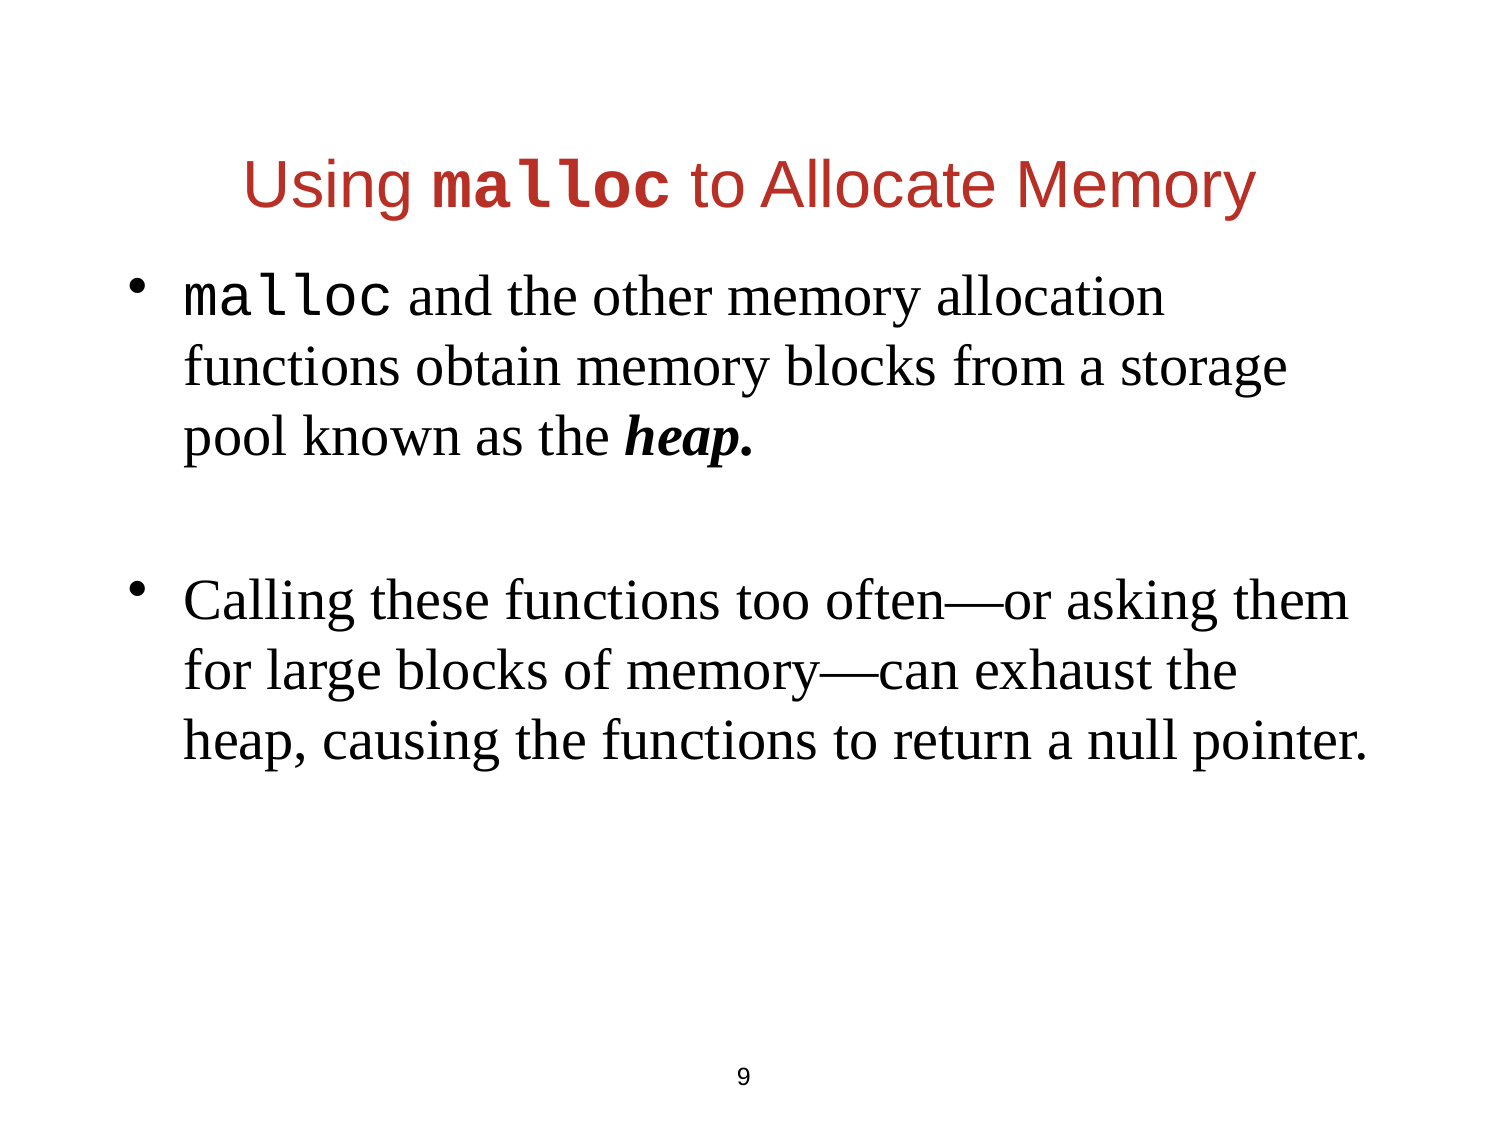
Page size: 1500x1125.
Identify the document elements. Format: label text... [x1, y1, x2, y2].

text_box 9 [687, 1050, 800, 1100]
list malloc and the other memory allocation functions obtain memory blocks from a storage pool known as the heap. Calling these functions too often—or asking them for large blocks of memory—can exhaust the heap, causing the functions to return a null pointer. [112, 249, 1388, 1038]
title Using malloc to Allocate Memory [112, 125, 1388, 238]
